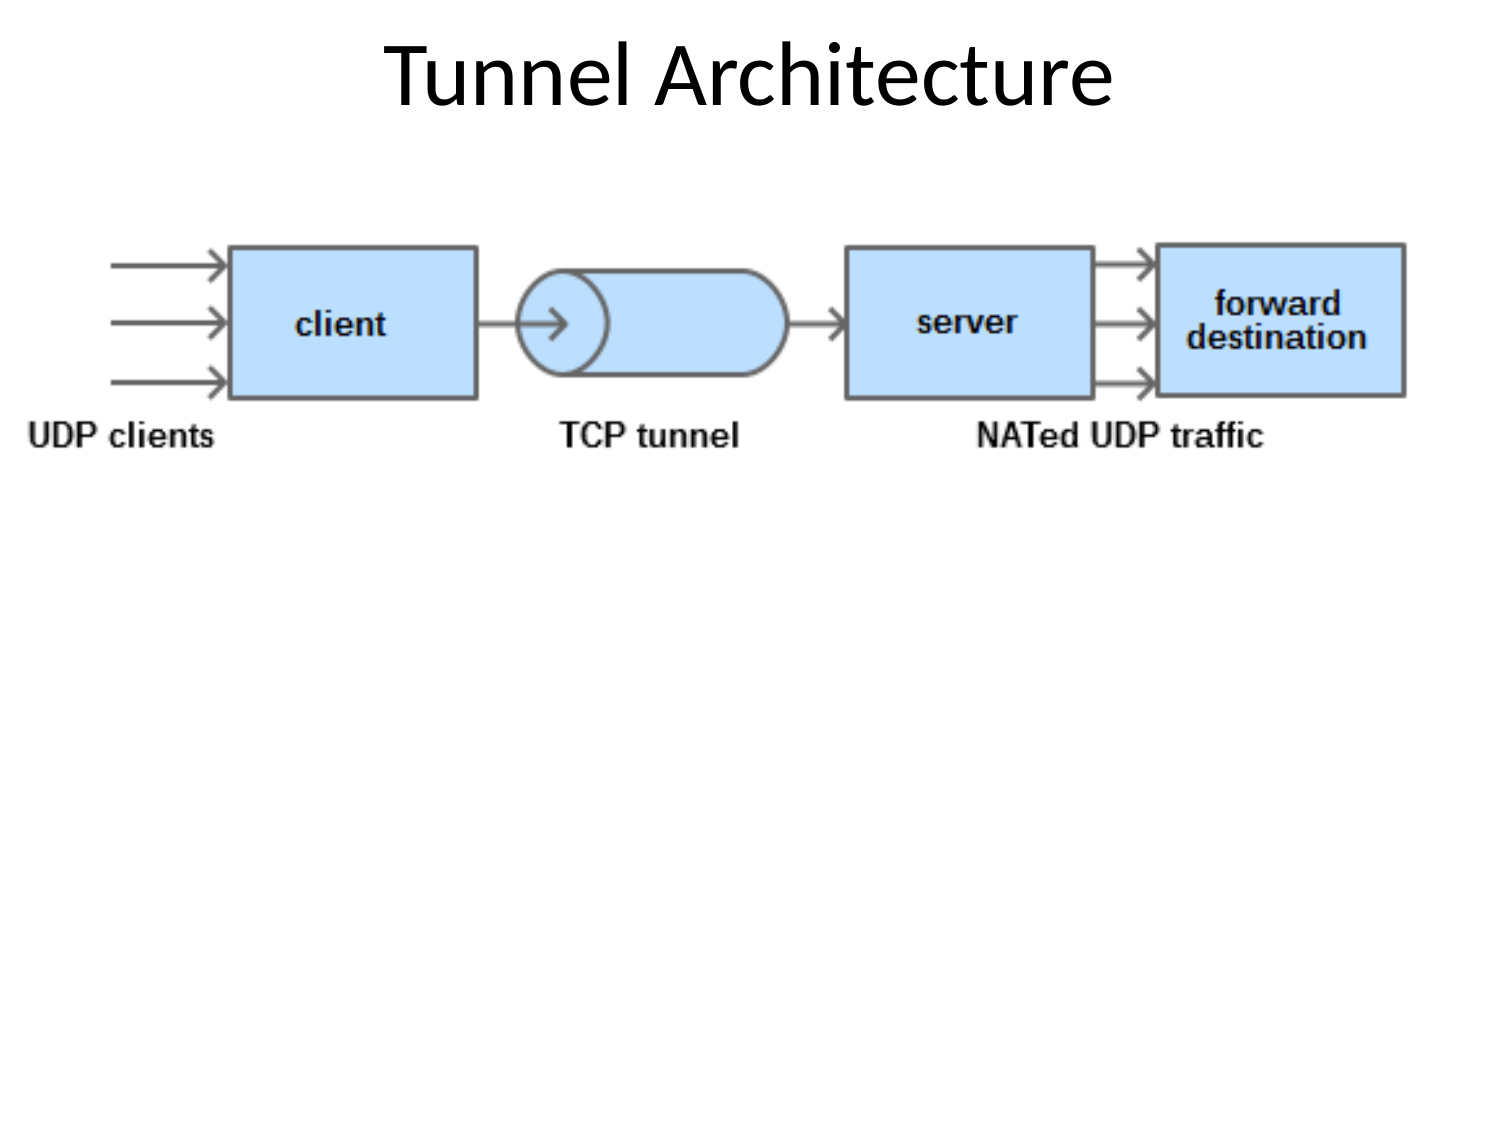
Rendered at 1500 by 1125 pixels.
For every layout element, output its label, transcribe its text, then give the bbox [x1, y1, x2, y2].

title Tunnel Architecture [75, 0, 1425, 122]
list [0, 123, 1498, 513]
